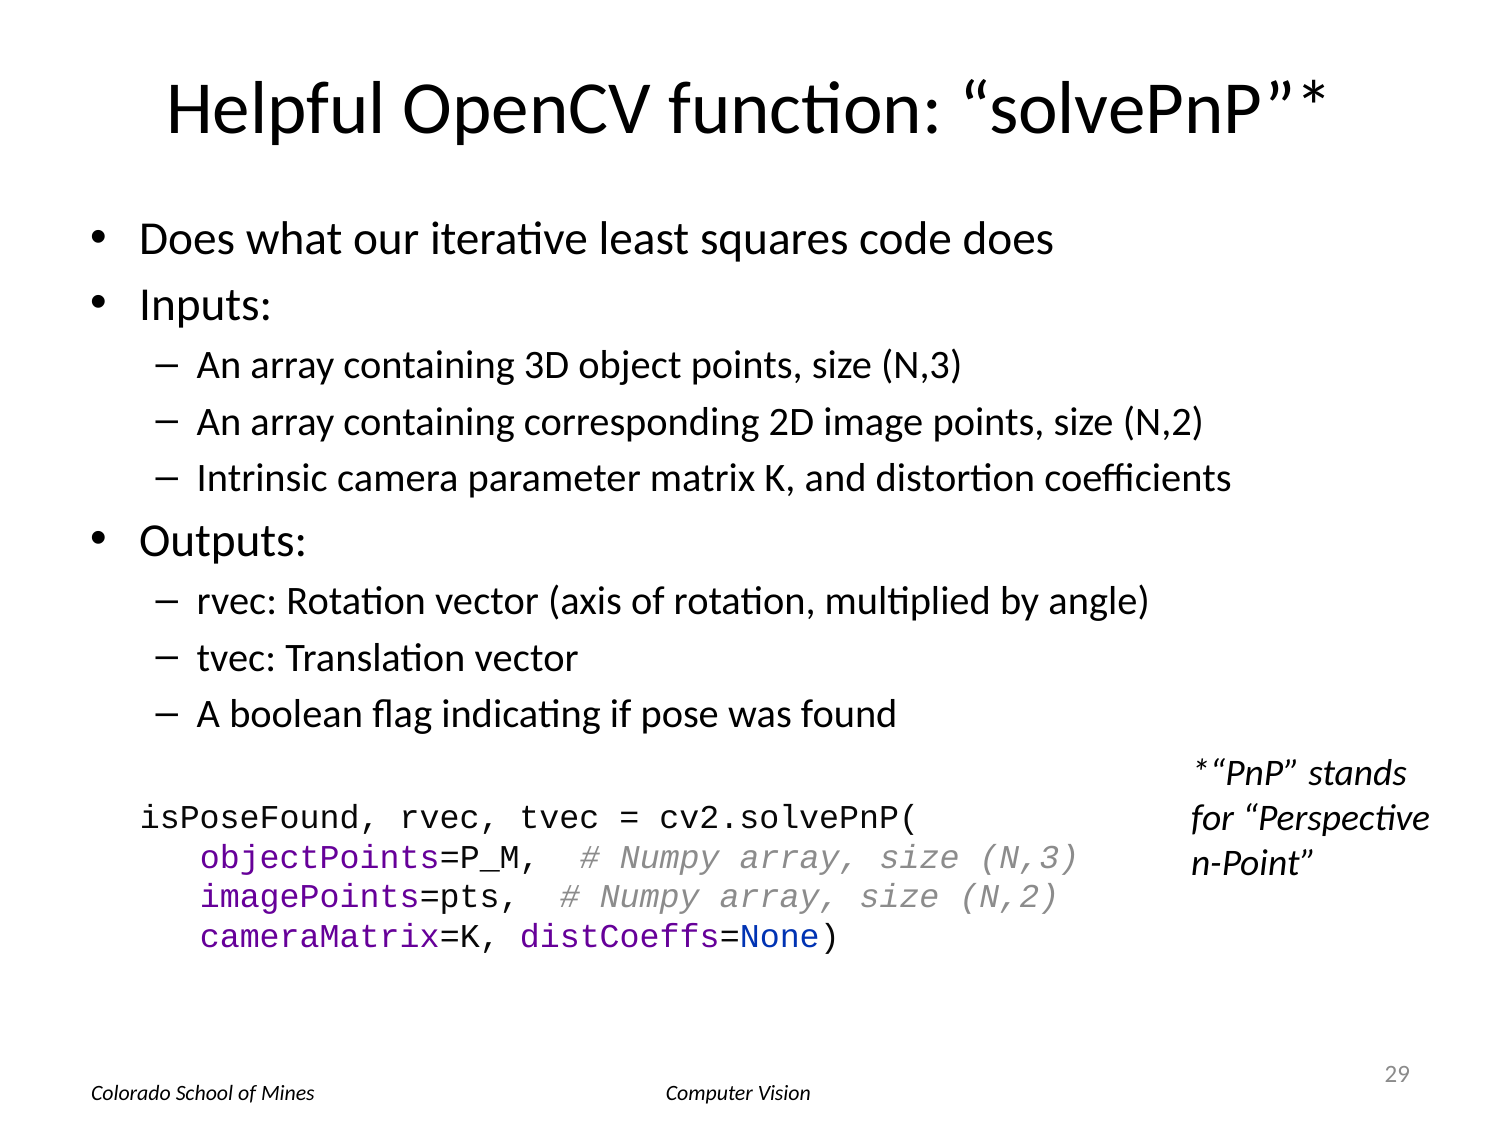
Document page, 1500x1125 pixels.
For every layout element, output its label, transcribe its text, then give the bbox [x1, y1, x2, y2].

text_box *“PnP” stands for “Perspective n-Point” [1176, 740, 1452, 890]
text_box isPoseFound, rvec, tvec = cv2.solvePnP( objectPoints=P_M, # Numpy array, size (N,3) imagePoints=pts, # Numpy array, size (N,2) cameraMatrix=K, distCoeffs=None) [125, 787, 1213, 962]
list Does what our iterative least squares code does Inputs: An array containing 3D object points, size (N,3) An array containing corresponding 2D image points, size (N,2) Intrinsic camera parameter matrix K, and distortion coefficients Outputs: rvec: Rotation vector (axis of rotation, multiplied by angle) tvec: Translation vector A boolean flag indicating if pose was found [75, 200, 1425, 749]
slide_number 29 [1074, 1042, 1425, 1103]
title Helpful OpenCV function: “solvePnP”* [75, 45, 1425, 163]
